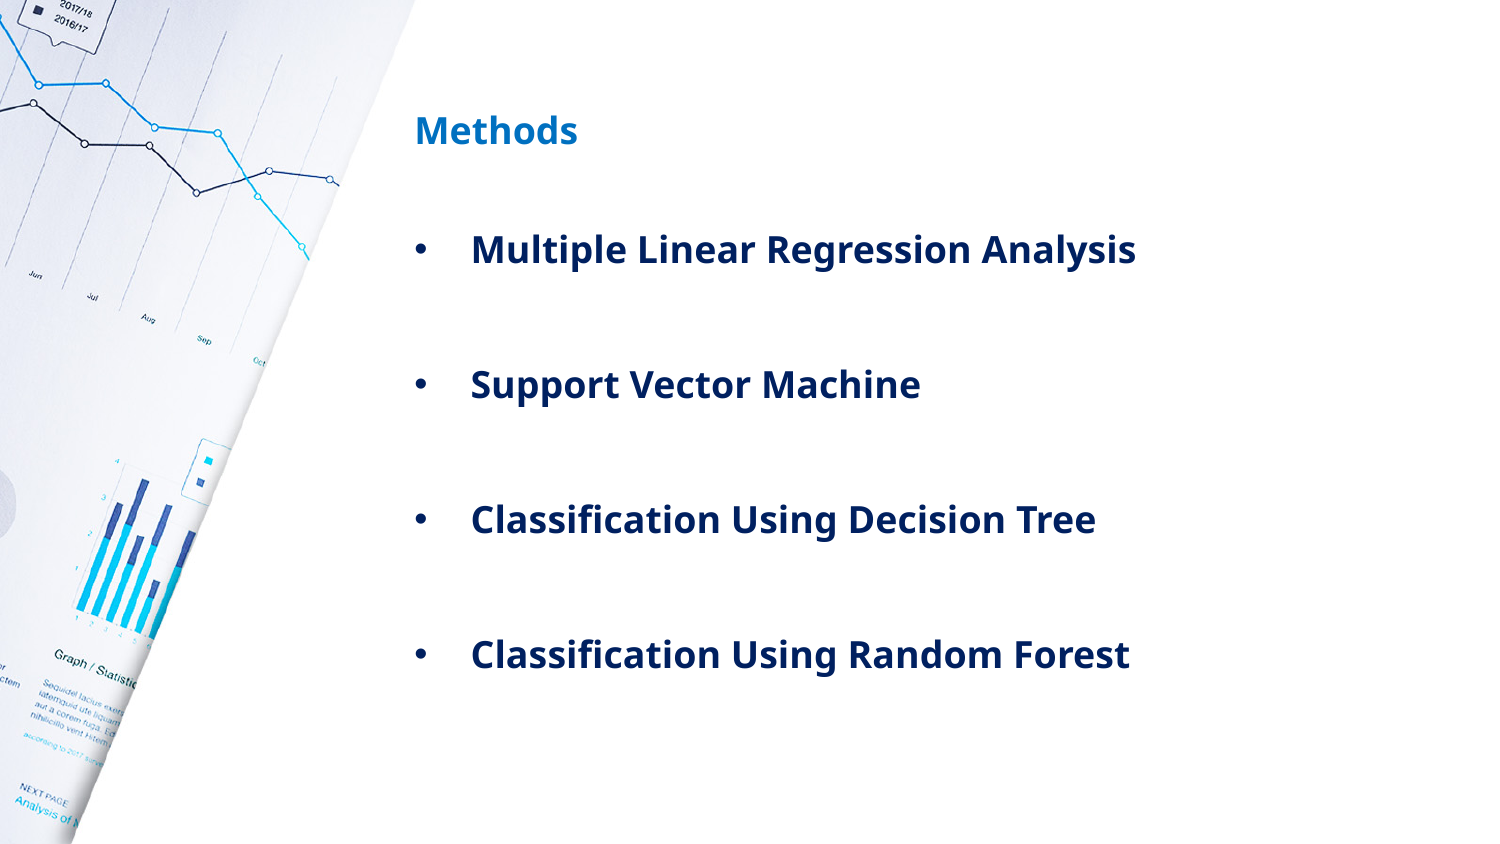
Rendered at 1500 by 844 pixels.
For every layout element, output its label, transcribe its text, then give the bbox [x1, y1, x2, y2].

picture [0, 0, 1500, 844]
list Multiple Linear Regression Analysis Support Vector Machine Classification Using Decision Tree Classification Using Random Forest [399, 196, 1427, 748]
title Methods [399, 71, 1427, 166]
